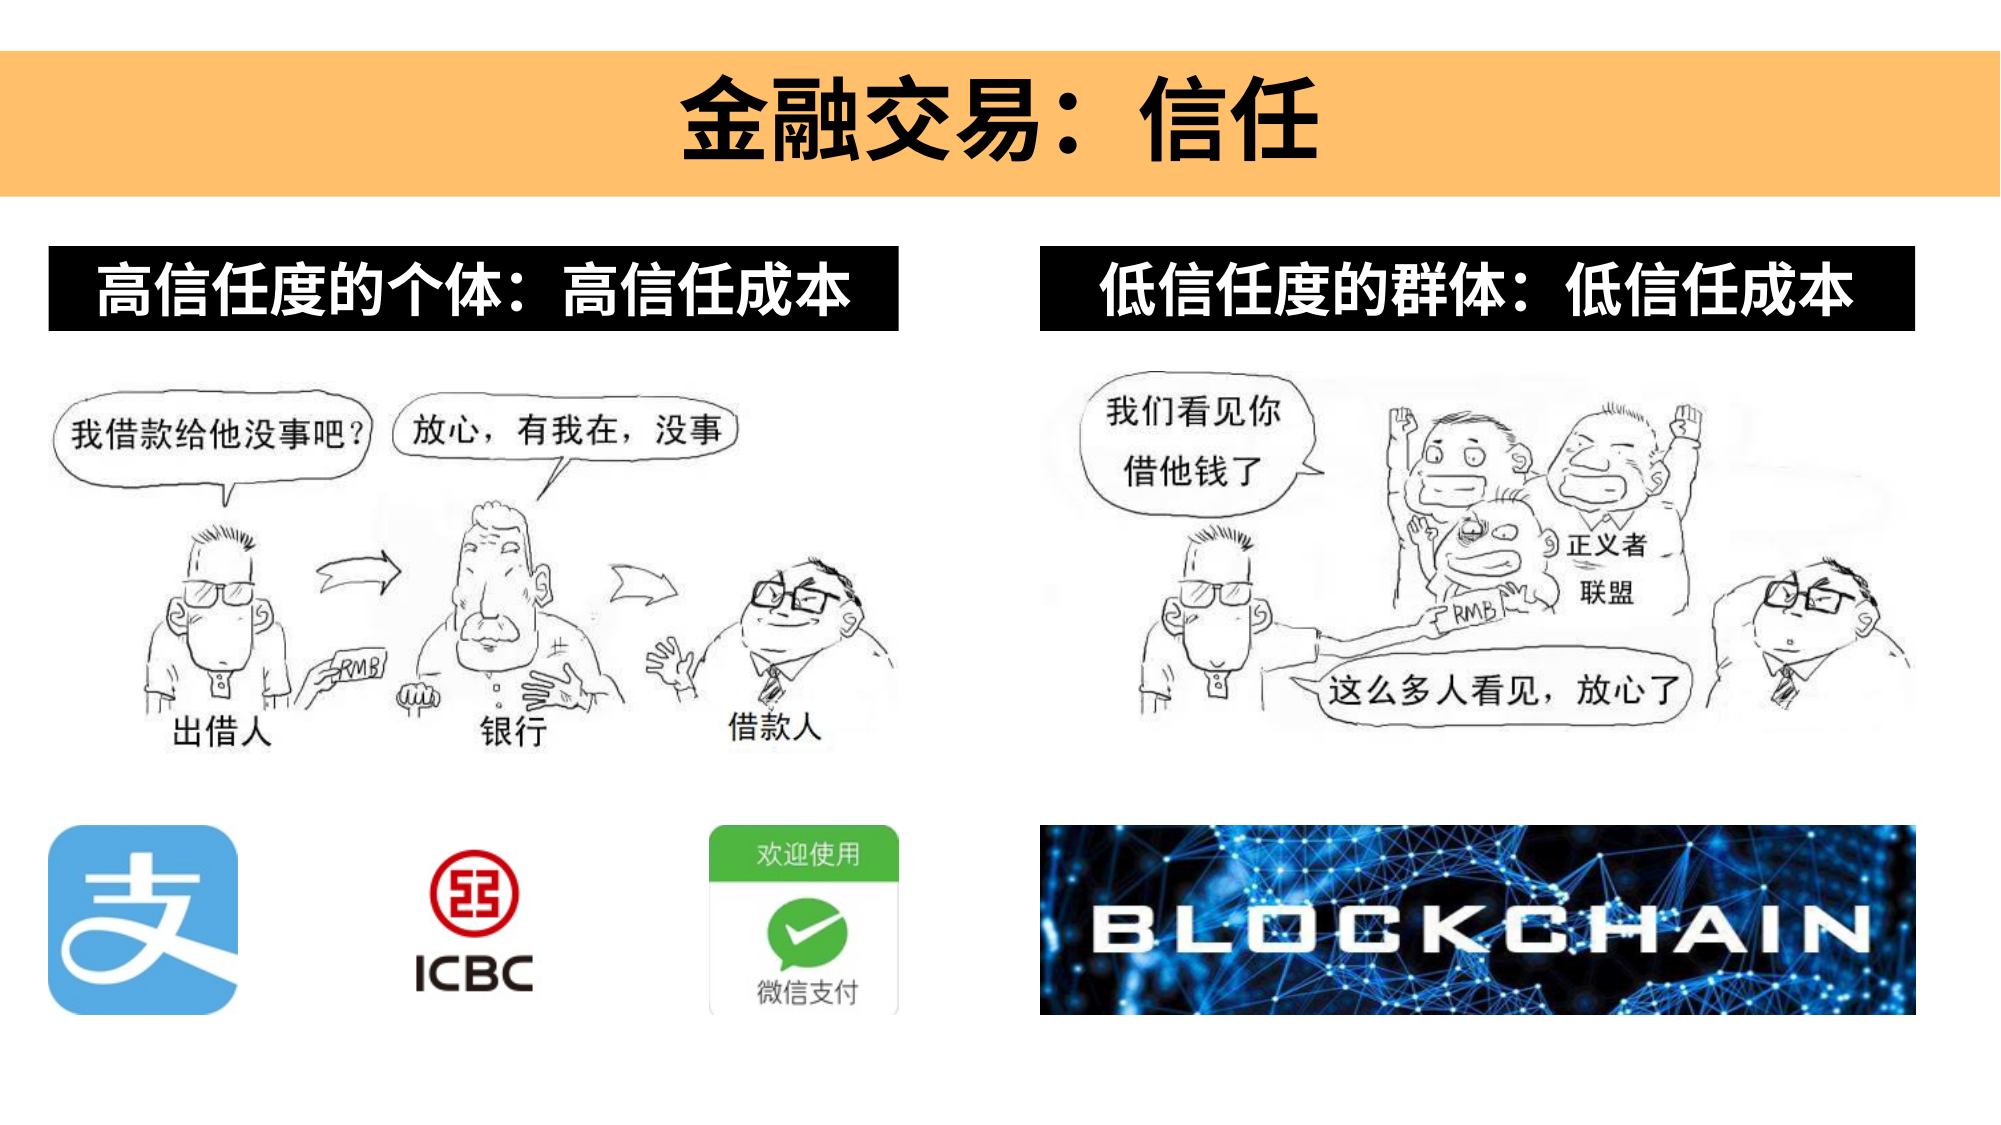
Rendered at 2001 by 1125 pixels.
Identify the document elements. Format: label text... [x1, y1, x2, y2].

picture [48, 371, 899, 754]
picture [379, 825, 569, 1015]
picture [1040, 825, 1916, 1015]
title 金融交易：信任 [0, 50, 2000, 197]
text_box 低信任度的群体：低信任成本 [1040, 246, 1916, 331]
picture [709, 825, 899, 1015]
picture [48, 825, 238, 1015]
picture [1040, 371, 1916, 754]
text_box 高信任度的个体：高信任成本 [48, 246, 899, 331]
